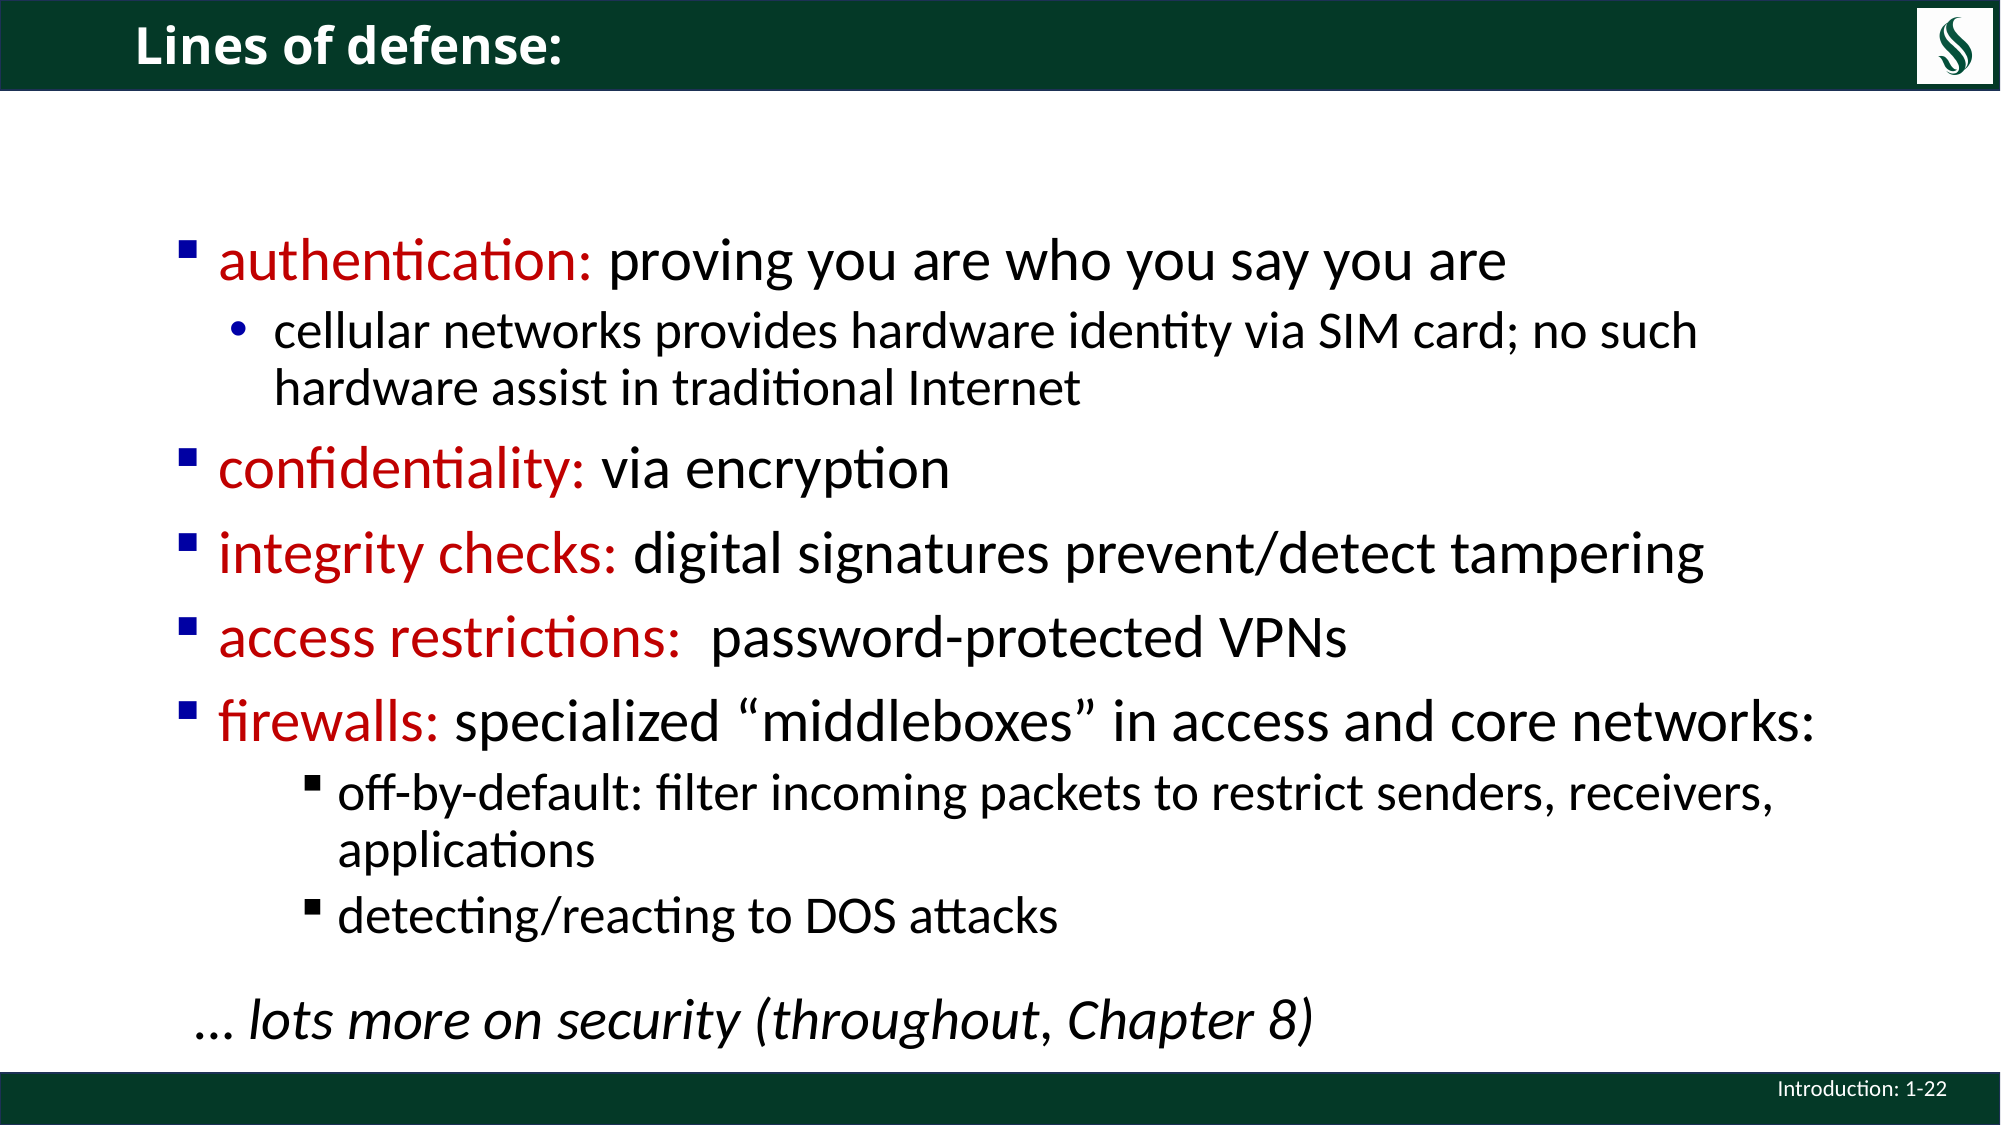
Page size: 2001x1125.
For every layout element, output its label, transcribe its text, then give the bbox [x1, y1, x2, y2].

picture [1917, 8, 1993, 84]
text_box … lots more on security (throughout, Chapter 8) [180, 973, 1862, 1086]
slide_number Introduction: 1-22 [1512, 1056, 1963, 1117]
text_box authentication: proving you are who you say you are cellular networks provides hardware identity via SIM card; no such hardware assist in traditional Internet confidentiality: via encryption integrity checks: digital signatures prevent/detect tampering access restrictions: password-protected VPNs firewalls: specialized “middleboxes” in access and core networks: off-by-default: filter incoming packets to restrict senders, receivers, applications detecting/reacting to DOS attacks [137, 220, 1835, 1024]
title Lines of defense: [119, 12, 1845, 84]
